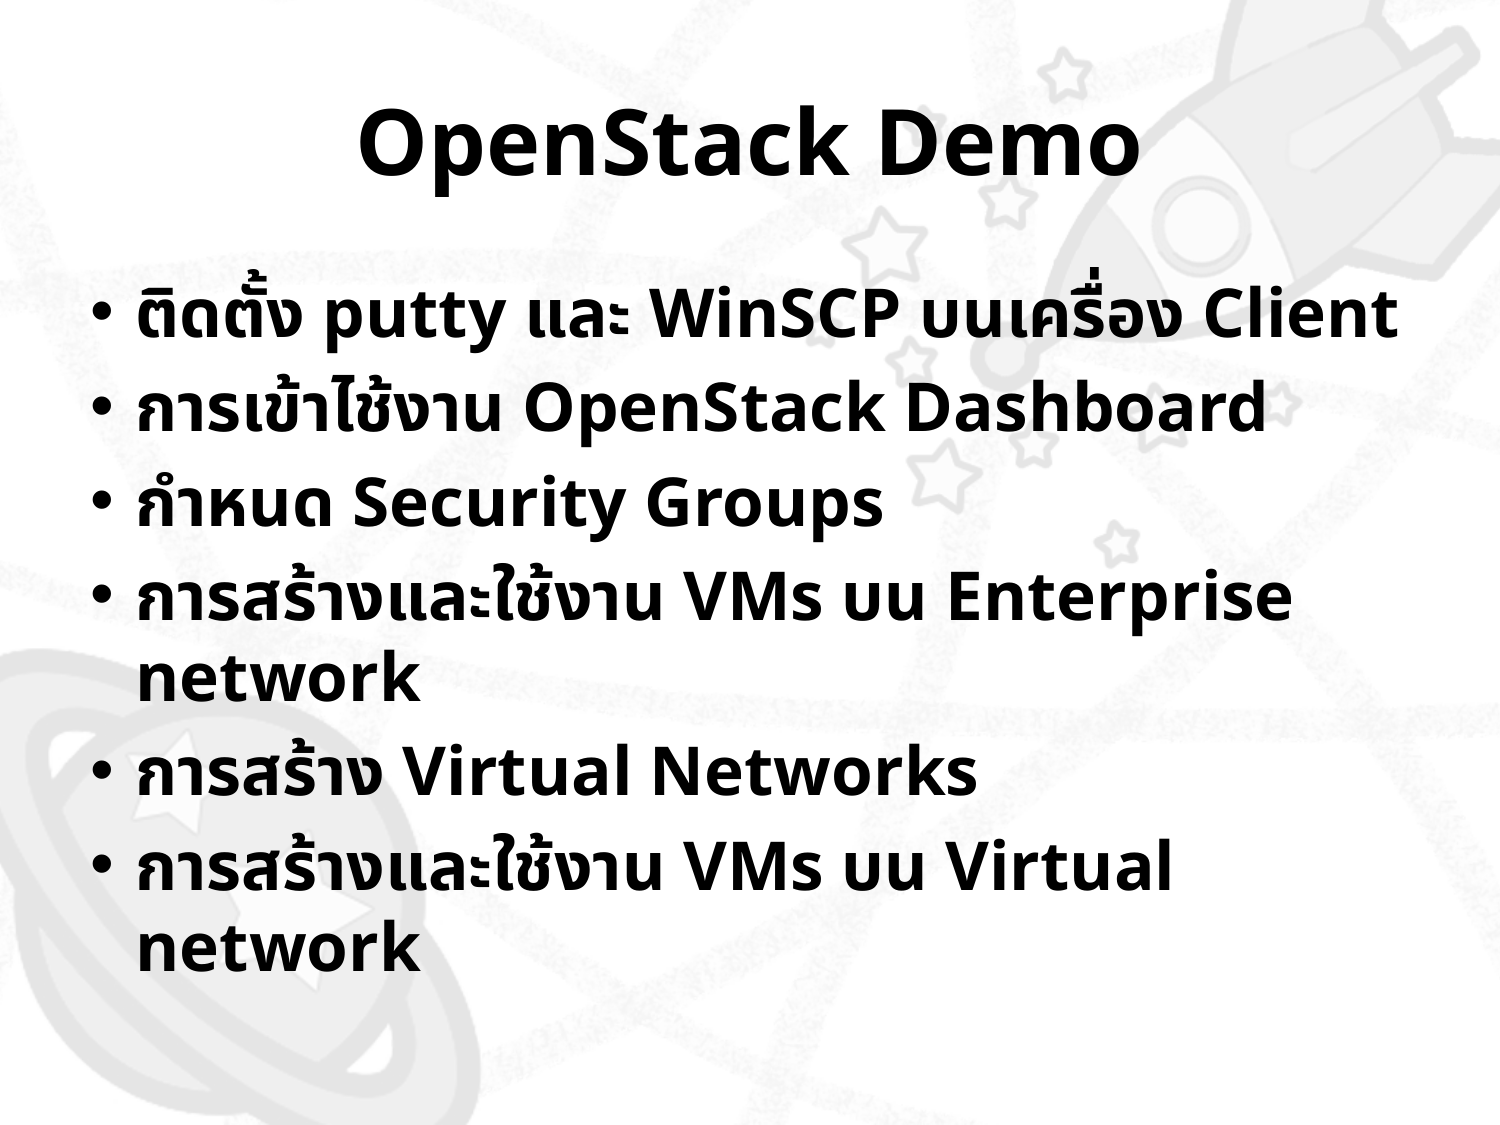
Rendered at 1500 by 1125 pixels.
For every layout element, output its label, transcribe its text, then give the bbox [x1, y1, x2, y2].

title OpenStack Demo [75, 45, 1425, 233]
list ติดตั้ง putty และ WinSCP บนเครื่อง Client การเข้าไช้งาน OpenStack Dashboard กำหนด Security Groups การสร้างและใช้งาน VMs บน Enterprise network การสร้าง Virtual Networks การสร้างและใช้งาน VMs บน Virtual network [75, 262, 1425, 1005]
